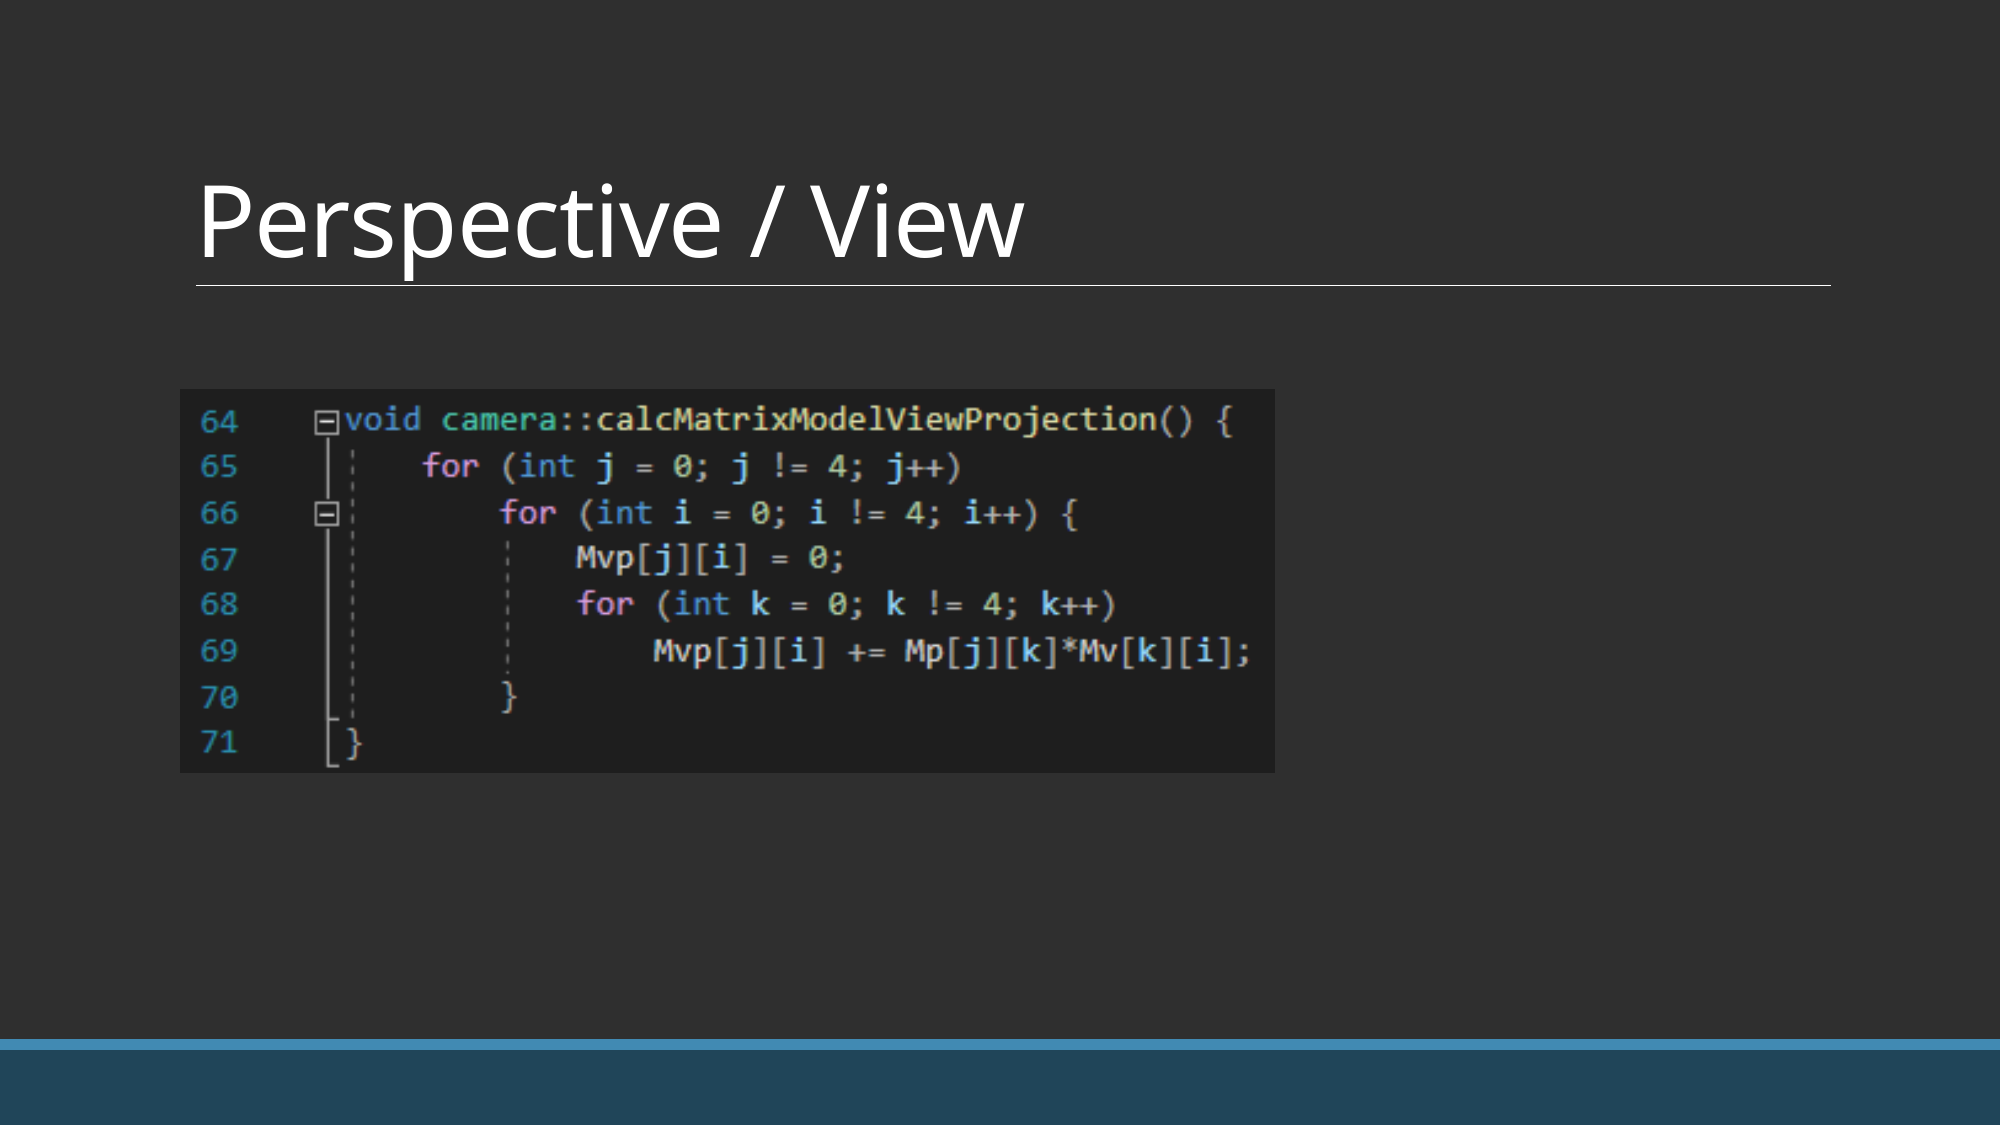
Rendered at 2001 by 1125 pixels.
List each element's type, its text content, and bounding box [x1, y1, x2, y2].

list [179, 388, 1276, 774]
title Perspective / View [180, 47, 1830, 285]
